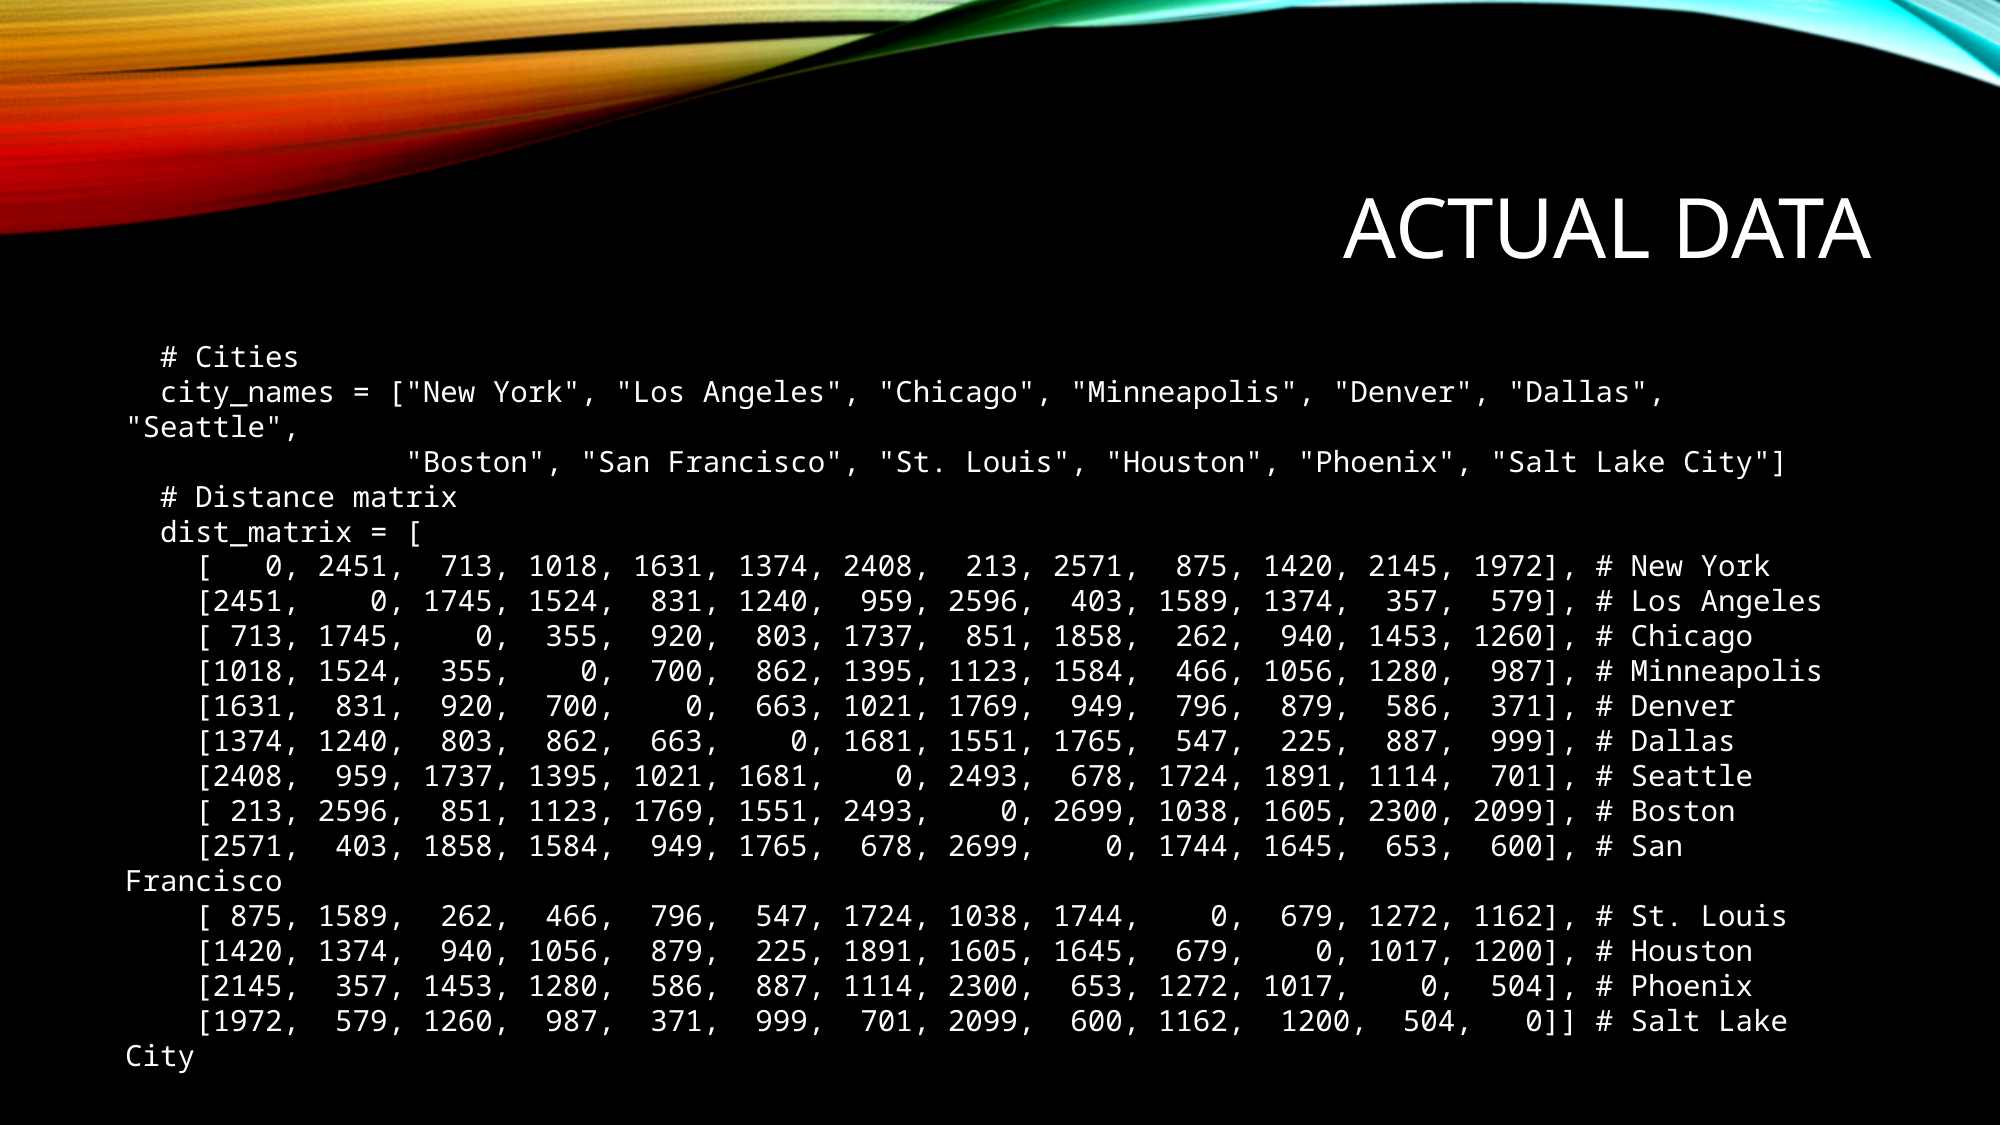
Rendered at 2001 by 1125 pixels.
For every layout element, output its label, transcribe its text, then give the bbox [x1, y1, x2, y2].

picture [0, 0, 2000, 237]
title Actual Data [474, 125, 1888, 338]
list # Cities city_names = ["New York", "Los Angeles", "Chicago", "Minneapolis", "Denver", "Dallas", "Seattle", "Boston", "San Francisco", "St. Louis", "Houston", "Phoenix", "Salt Lake City"] # Distance matrix dist_matrix = [ [ 0, 2451, 713, 1018, 1631, 1374, 2408, 213, 2571, 875, 1420, 2145, 1972], # New York [2451, 0, 1745, 1524, 831, 1240, 959, 2596, 403, 1589, 1374, 357, 579], # Los Angeles [ 713, 1745, 0, 355, 920, 803, 1737, 851, 1858, 262, 940, 1453, 1260], # Chicago [1018, 1524, 355, 0, 700, 862, 1395, 1123, 1584, 466, 1056, 1280, 987], # Minneapolis [1631, 831, 920, 700, 0, 663, 1021, 1769, 949, 796, 879, 586, 371], # Denver [1374, 1240, 803, 862, 663, 0, 1681, 1551, 1765, 547, 225, 887, 999], # Dallas [2408, 959, 1737, 1395, 1021, 1681, 0, 2493, 678, 1724, 1891, 1114, 701], # Seattle [ 213, 2596, 851, 1123, 1769, 1551, 2493, 0, 2699, 1038, 1605, 2300, 2099], # Boston [2571, 403, 1858, 1584, 949, 1765, 678, 2699, 0, 1744, 1645, 653, 600], # San Francisco [ 875, 1589, 262, 466, 796, 547, 1724, 1038, 1744, 0, 679, 1272, 1162], # St. Louis [1420, 1374, 940, 1056, 879, 225, 1891, 1605, 1645, 679, 0, 1017, 1200], # Houston [2145, 357, 1453, 1280, 586, 887, 1114, 2300, 653, 1272, 1017, 0, 504], # Phoenix [1972, 579, 1260, 987, 371, 999, 701, 2099, 600, 1162, 1200, 504, 0]] # Salt Lake City [110, 330, 1859, 1080]
